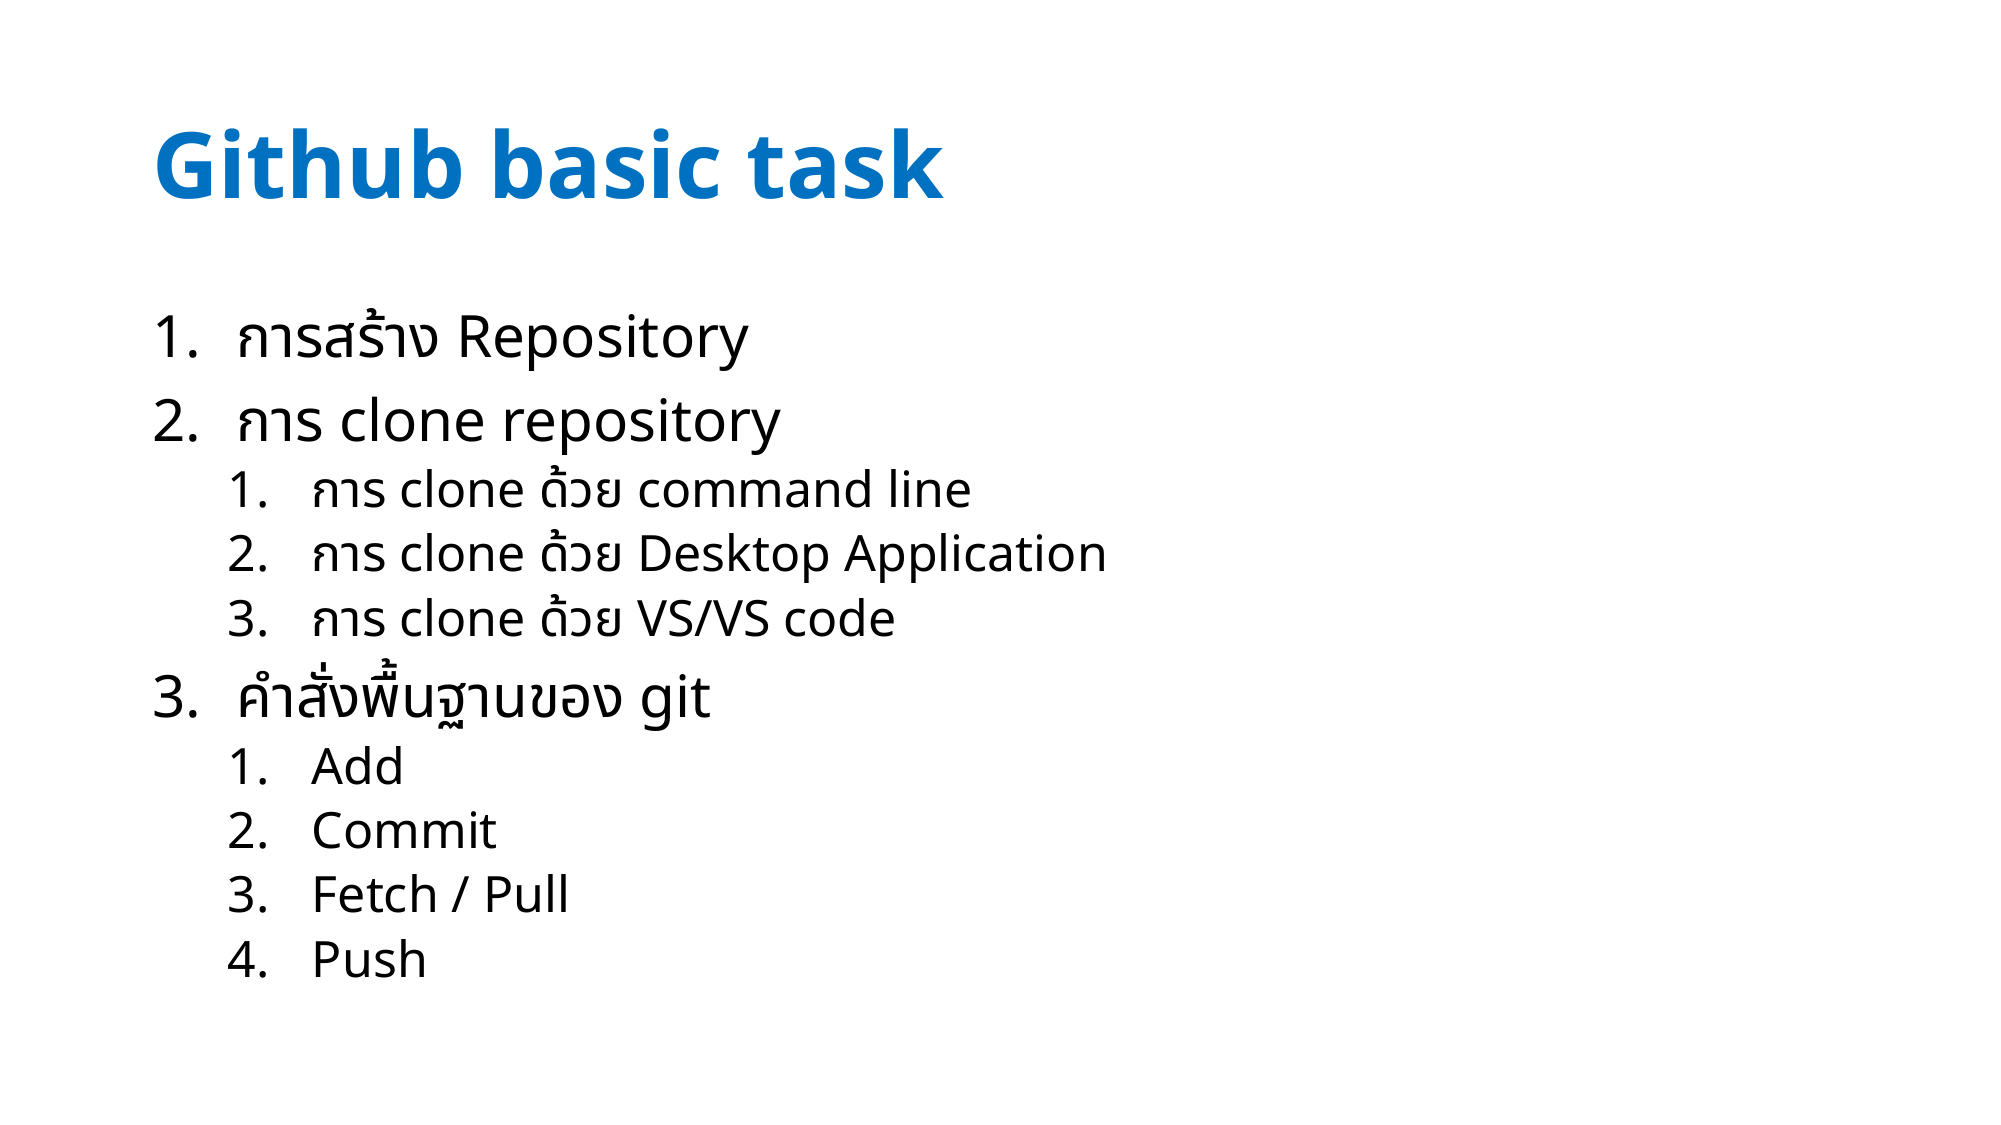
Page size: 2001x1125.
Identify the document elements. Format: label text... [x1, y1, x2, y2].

list การสร้าง Repository การ clone repository การ clone ด้วย command line การ clone ด้วย Desktop Application การ clone ด้วย VS/VS code คำสั่งพื้นฐานของ git Add Commit Fetch / Pull Push [137, 299, 1863, 1014]
title Github basic task [137, 59, 1863, 278]
